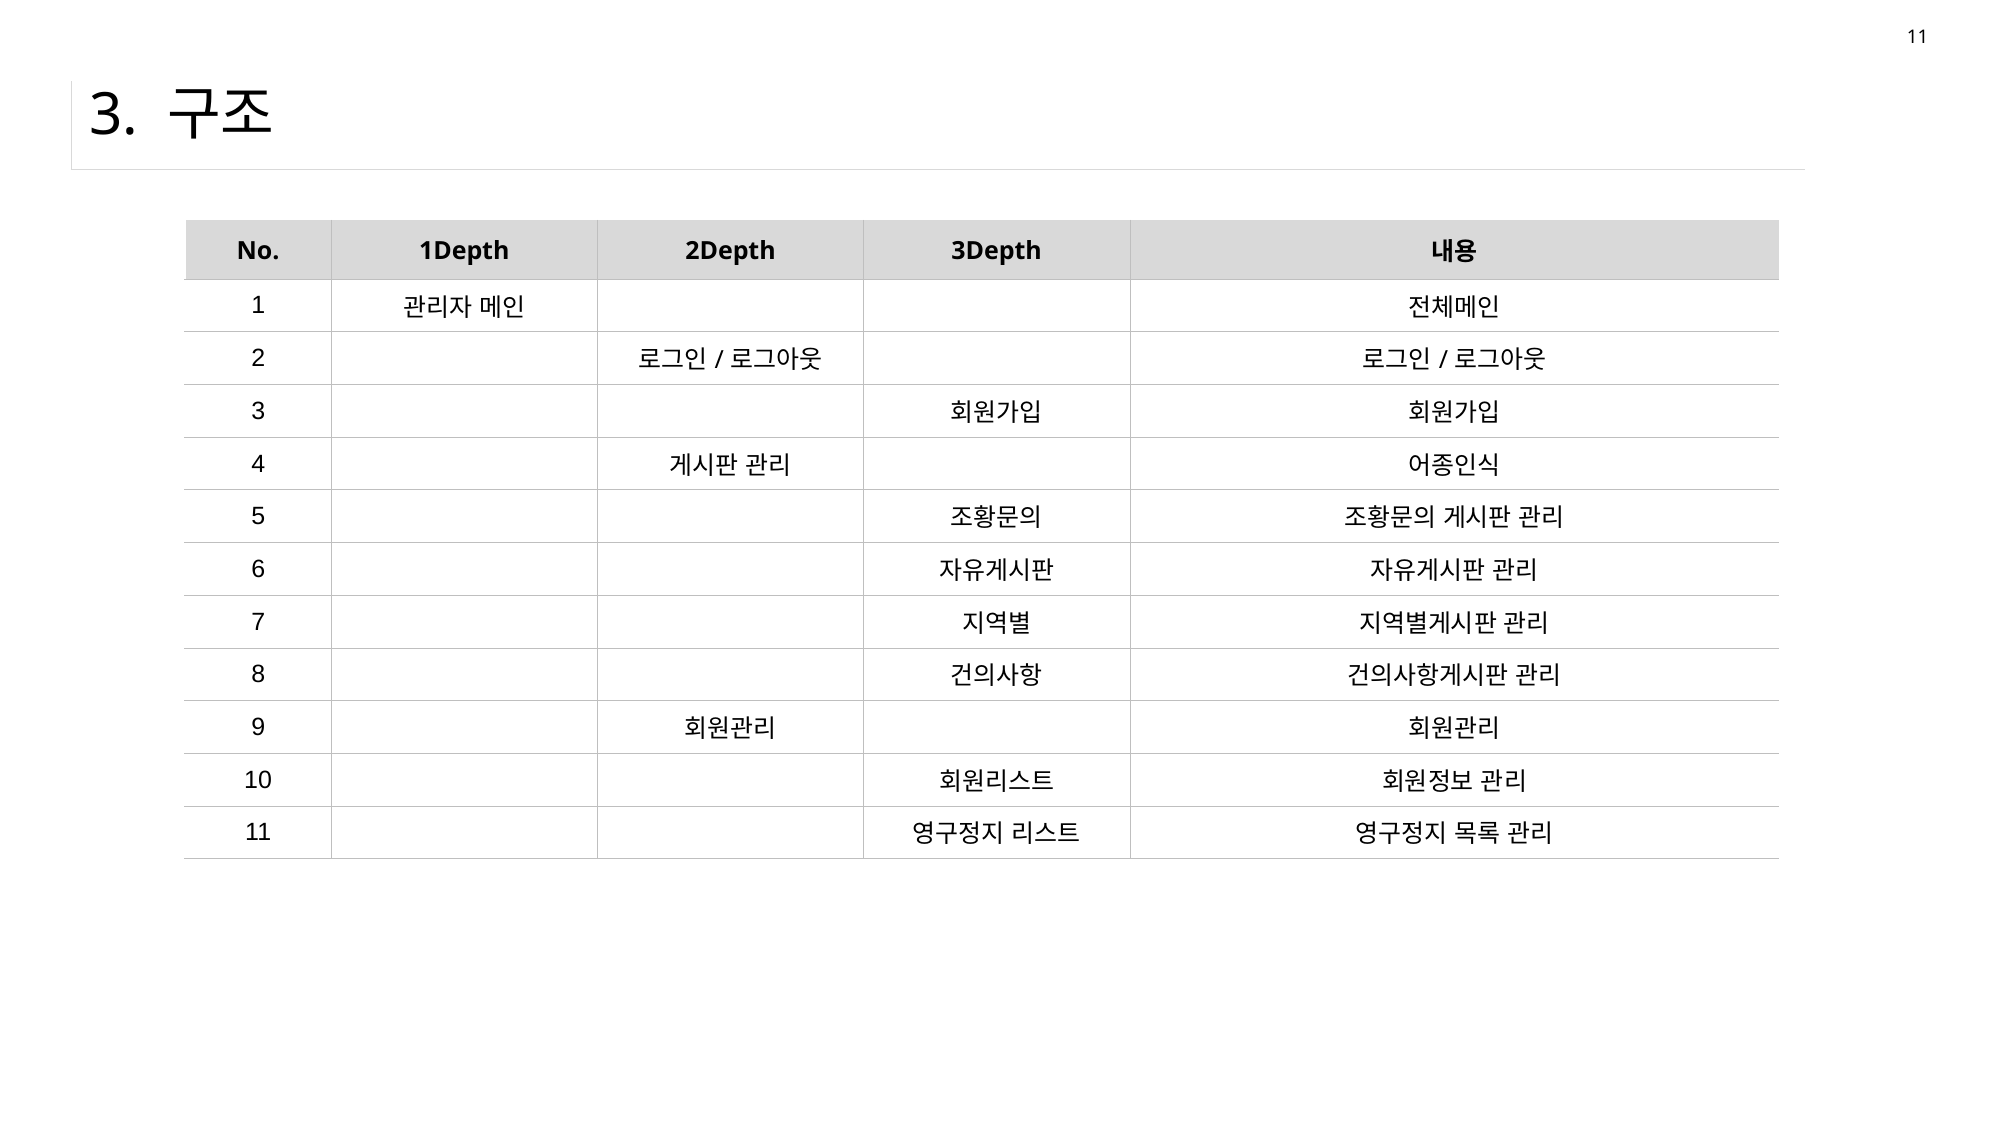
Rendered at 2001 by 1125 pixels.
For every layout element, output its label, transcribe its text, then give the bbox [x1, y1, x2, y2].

table_cell 게시판 관리 [598, 438, 863, 489]
table_cell 건의사항게시판 관리 [1131, 649, 1779, 700]
table_cell 회원관리 [1131, 701, 1779, 753]
table_cell 어종인식 [1131, 438, 1779, 489]
table_cell 회원정보 관리 [1131, 754, 1779, 806]
table_cell 3 [186, 385, 331, 437]
table_cell 회원가입 [864, 385, 1130, 437]
table_cell [332, 596, 597, 648]
table_cell 회원가입 [1131, 385, 1779, 437]
table_cell [864, 438, 1130, 489]
table_header 1Depth [332, 220, 597, 279]
table_cell 자유게시판 관리 [1131, 543, 1779, 595]
table_cell [864, 332, 1130, 384]
table_cell 6 [186, 543, 331, 595]
table_cell [598, 649, 863, 700]
table_cell [864, 280, 1130, 331]
table_cell 5 [186, 490, 331, 542]
text_box 12 [1892, 17, 2000, 58]
table_cell 10 [186, 754, 331, 806]
table_cell [598, 596, 863, 648]
table_cell 1 [186, 280, 331, 331]
table_cell 지역별 [864, 596, 1130, 648]
table_cell 로그인/로그아웃 [598, 332, 863, 384]
table_cell [332, 649, 597, 700]
table_header 3Depth [864, 220, 1130, 279]
table_cell 영구정지 리스트 [864, 807, 1130, 858]
table_cell [598, 543, 863, 595]
table_header No. [186, 220, 331, 279]
table_cell [598, 280, 863, 331]
table_cell 건의사항 [864, 649, 1130, 700]
table_cell [332, 543, 597, 595]
table_cell 조황문의 게시판 관리 [1131, 490, 1779, 542]
table_cell [598, 807, 863, 858]
table_cell [598, 490, 863, 542]
table_cell 2 [186, 332, 331, 384]
table_cell [332, 385, 597, 437]
table_cell 8 [186, 649, 331, 700]
table_cell [332, 701, 597, 753]
table_cell [332, 490, 597, 542]
table_cell [864, 701, 1130, 753]
table_cell 영구정지 목록 관리 [1131, 807, 1779, 858]
table_cell [332, 438, 597, 489]
table_header 2Depth [598, 220, 863, 279]
table_cell [332, 332, 597, 384]
table_cell 회원리스트 [864, 754, 1130, 806]
table_cell 관리자 메인 [332, 280, 597, 331]
table_cell 조황문의 [864, 490, 1130, 542]
table_cell [598, 754, 863, 806]
table_cell 9 [186, 701, 331, 753]
table_cell [332, 807, 597, 858]
table_cell 지역별게시판 관리 [1131, 596, 1779, 648]
table_cell [332, 754, 597, 806]
table_cell 자유게시판 [864, 543, 1130, 595]
table_cell 회원관리 [598, 701, 863, 753]
title 3. 구조 [74, 61, 1949, 162]
table_cell [598, 385, 863, 437]
table_cell 4 [186, 438, 331, 489]
table_cell 전체메인 [1131, 280, 1779, 331]
table_cell 11 [186, 807, 331, 858]
table_header 내용 [1131, 220, 1779, 279]
table_cell 7 [186, 596, 331, 648]
table_cell 로그인/로그아웃 [1131, 332, 1779, 384]
